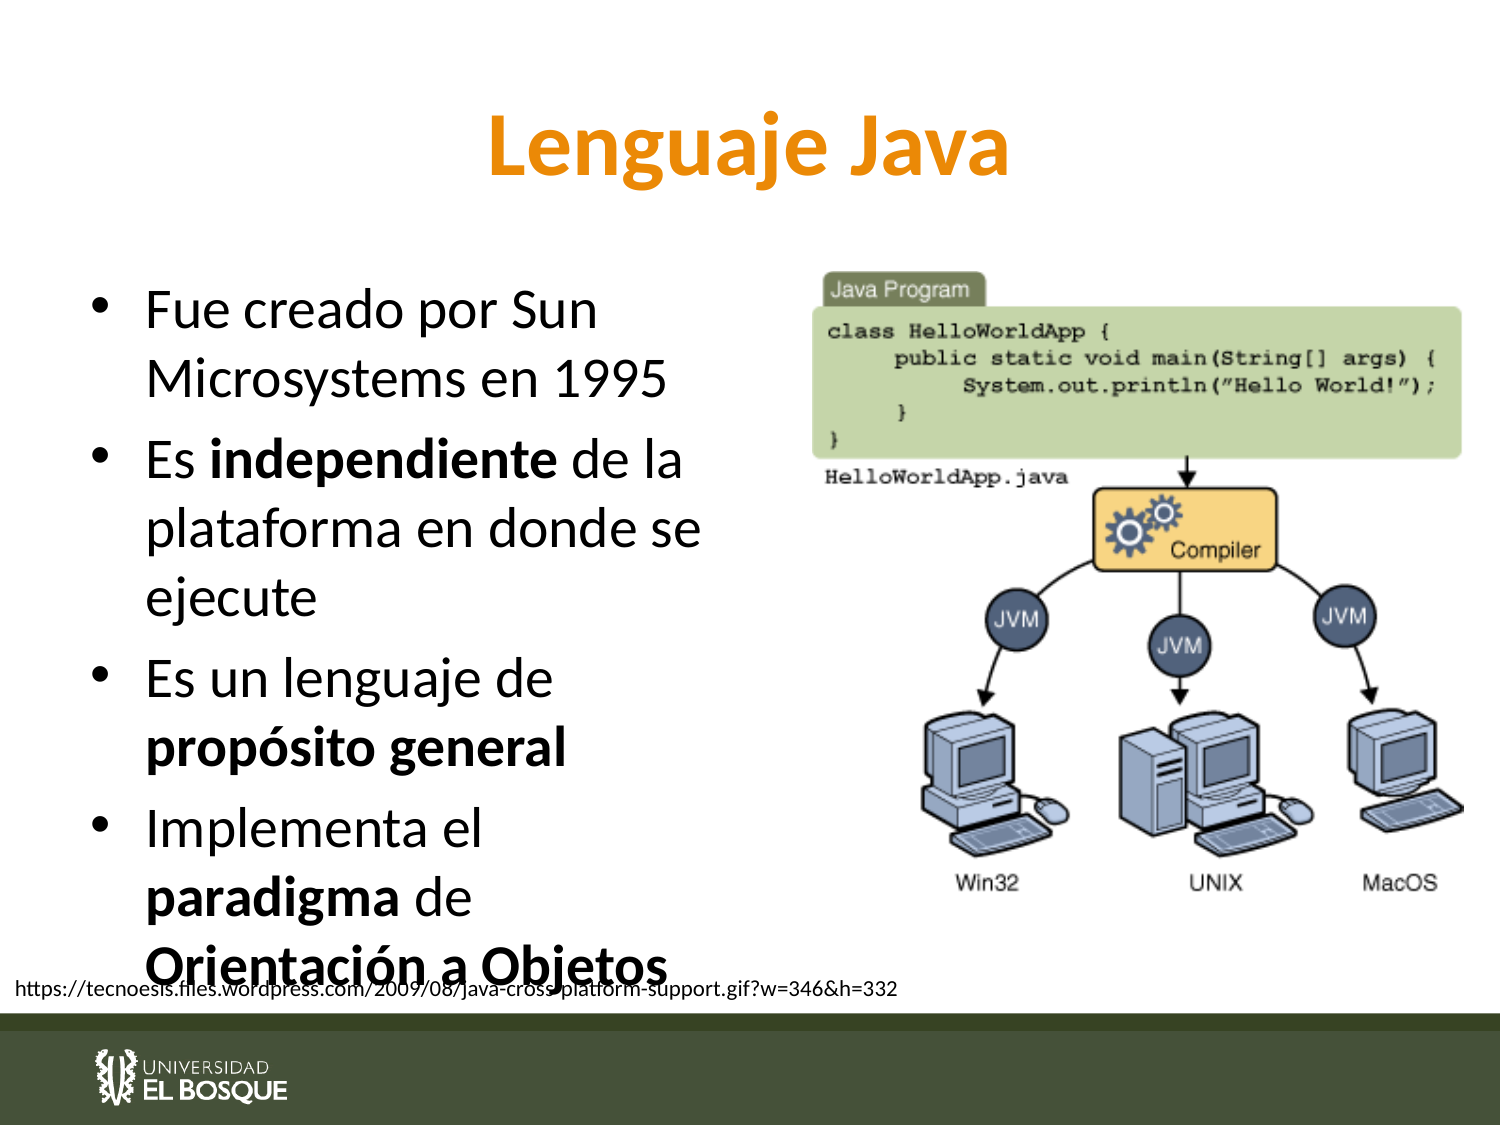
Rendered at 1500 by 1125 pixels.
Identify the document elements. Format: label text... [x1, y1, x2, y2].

picture [76, 1031, 305, 1125]
picture [812, 271, 1464, 897]
text_box https://tecnoesis.files.wordpress.com/2009/08/java-cross-platform-support.gif?w=346&h=332 [0, 965, 1500, 1008]
list Fue creado por Sun Microsystems en 1995 Es independiente de la plataforma en donde se ejecute Es un lenguaje de propósito general Implementa el paradigma de Orientación a Objetos [75, 262, 738, 965]
title Lenguaje Java [75, 45, 1425, 233]
